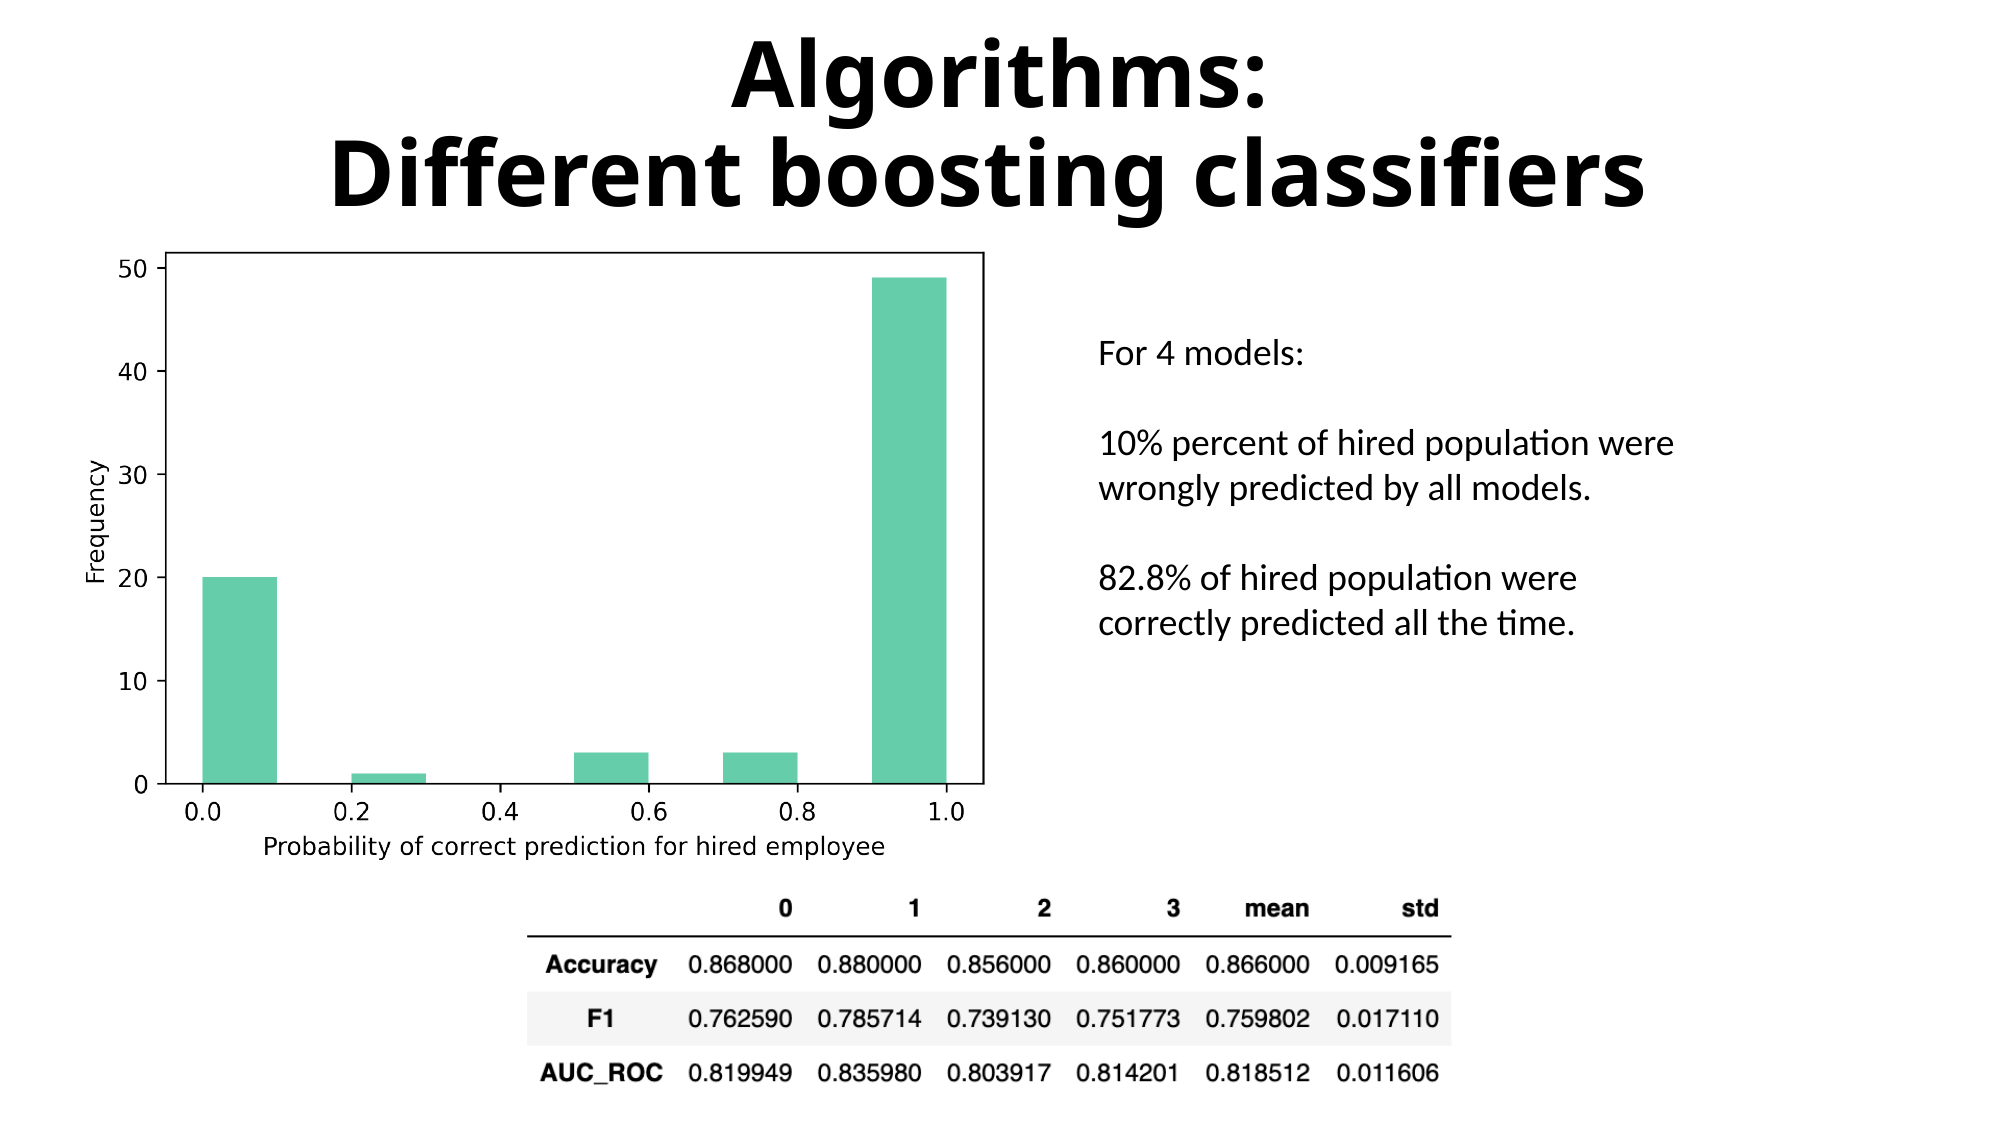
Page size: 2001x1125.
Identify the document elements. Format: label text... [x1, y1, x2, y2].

text_box For 4 models: 10% percent of hired population were wrongly predicted by all models. 82.8% of hired population were correctly predicted all the time. [1083, 320, 1708, 650]
picture [65, 235, 1465, 1125]
title Algorithms: Different boosting classifiers [137, 18, 1863, 236]
